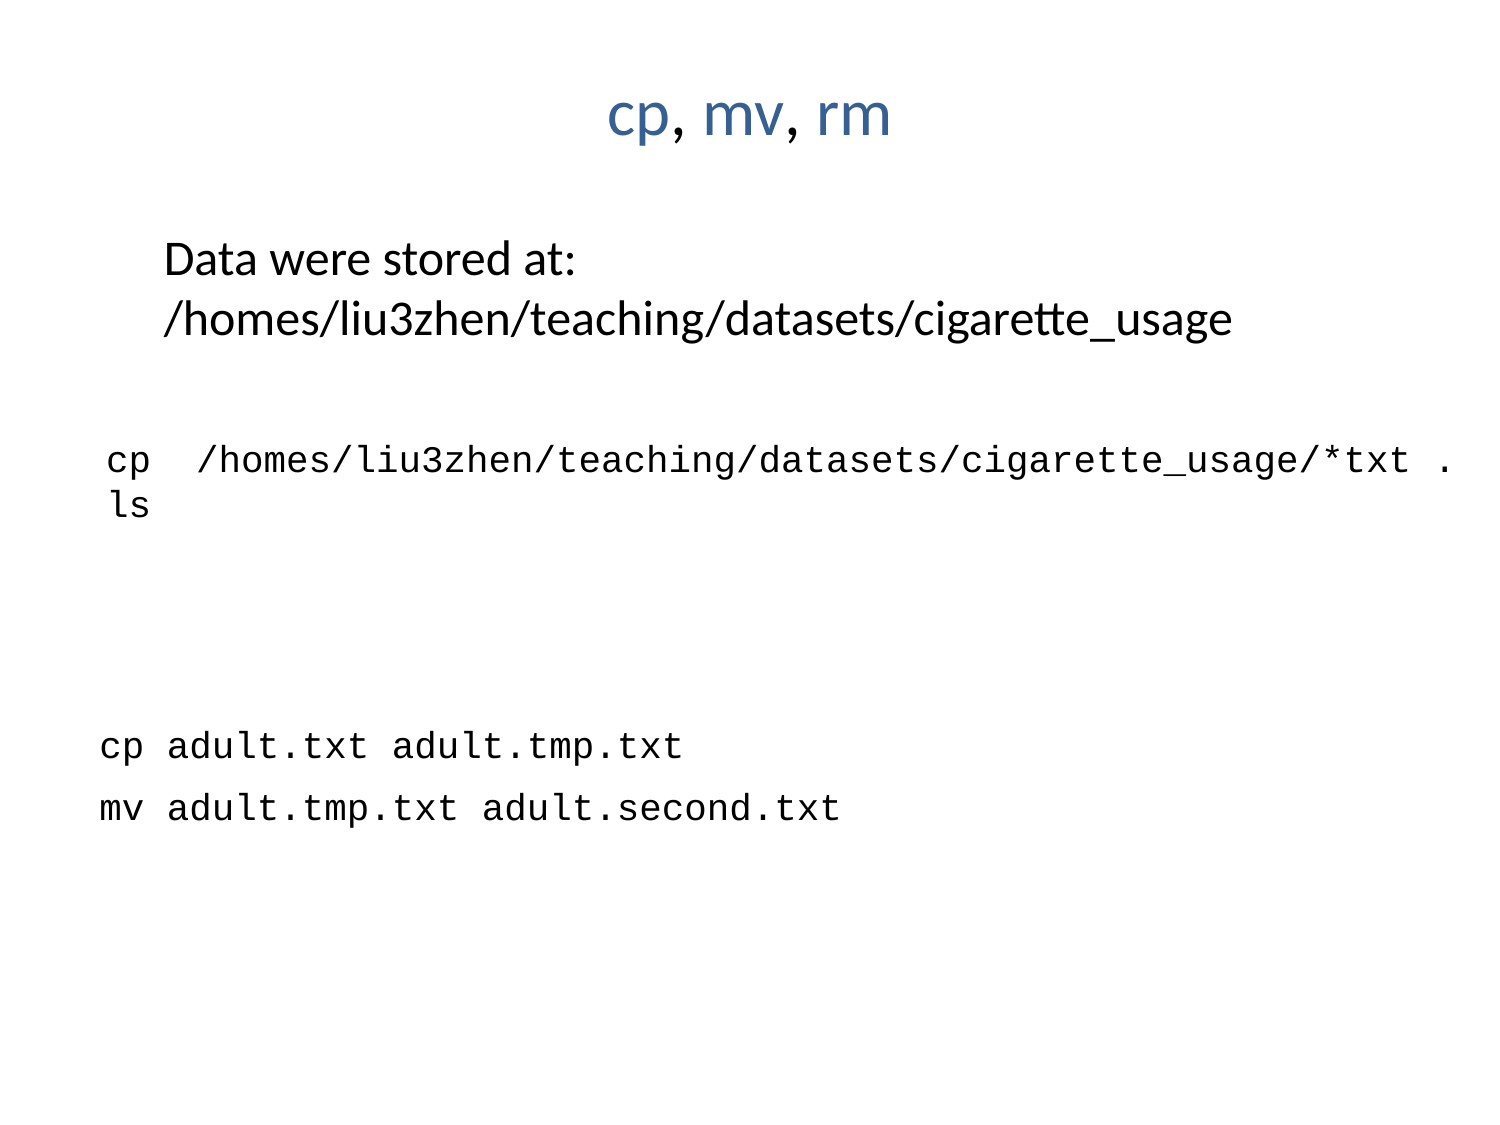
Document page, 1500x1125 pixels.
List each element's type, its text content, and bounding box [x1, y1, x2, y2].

text_box cp /homes/liu3zhen/teaching/datasets/cigarette_usage/*txt . ls [91, 427, 1471, 533]
list cp adult.txt adult.tmp.txt mv adult.tmp.txt adult.second.txt [84, 704, 1242, 859]
text_box Data were stored at: /homes/liu3zhen/teaching/datasets/cigarette_usage [148, 218, 1325, 353]
title cp, mv, rm [75, 45, 1425, 172]
